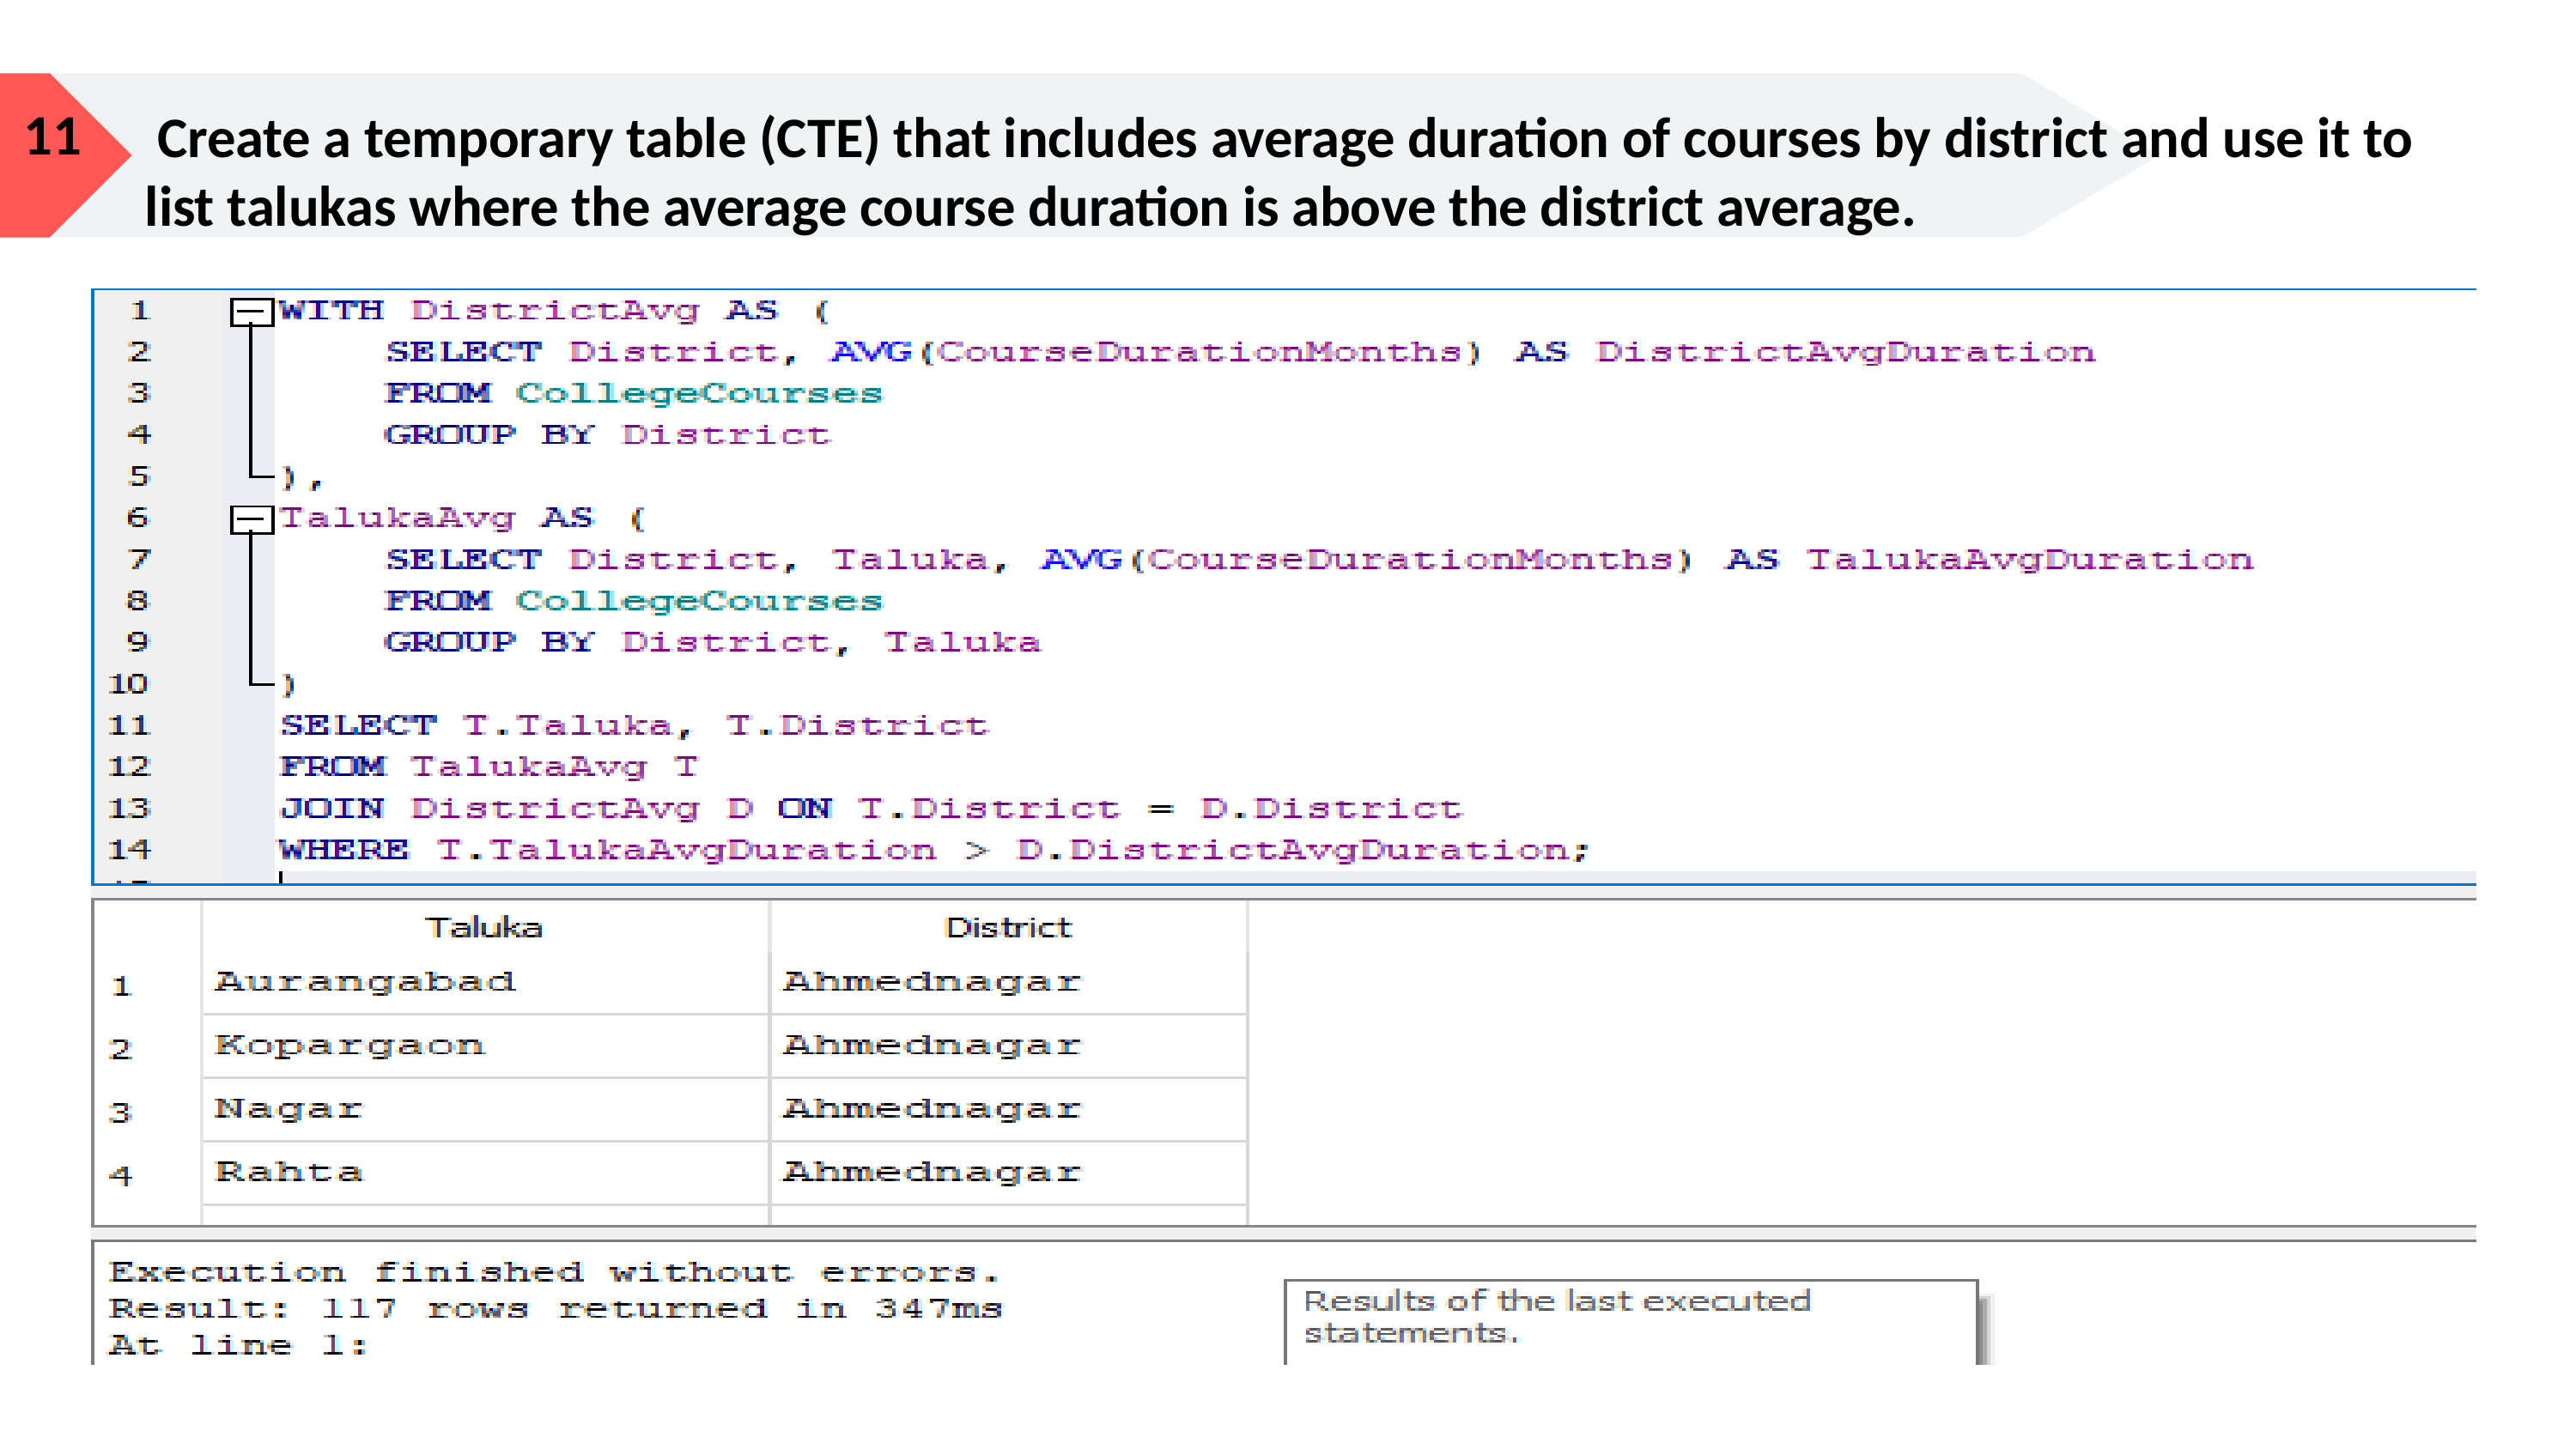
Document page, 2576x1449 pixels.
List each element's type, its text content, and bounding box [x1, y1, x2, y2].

title Create a temporary table (CTE) that includes average duration of courses by district and use it to list talukas where the average course duration is above the district average. [143, 98, 2433, 286]
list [90, 288, 2476, 1365]
text_box 11 [10, 91, 106, 225]
